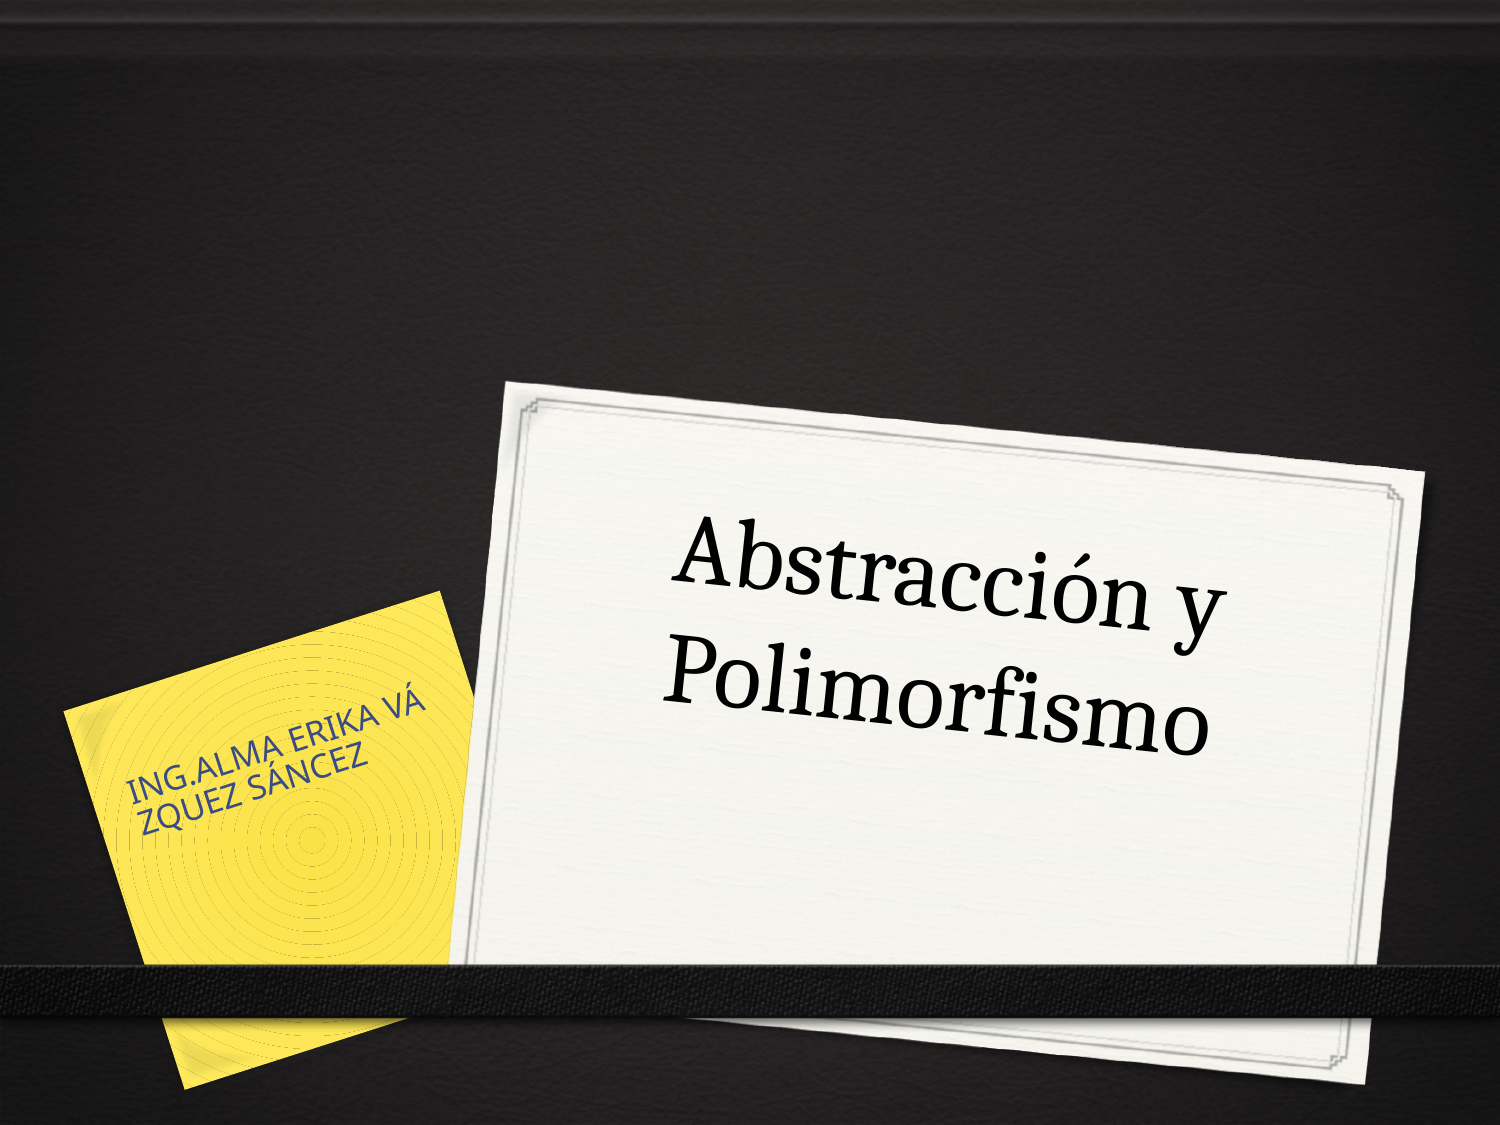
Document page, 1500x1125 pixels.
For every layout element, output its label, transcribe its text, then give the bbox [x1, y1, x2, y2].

footer ING.ALMA ERIKA VÁZQUEZ SÁNCEZ [93, 628, 462, 865]
title Abstracción y Polimorfismo [536, 453, 1355, 798]
picture [0, 379, 1500, 1102]
picture [69, 693, 142, 788]
